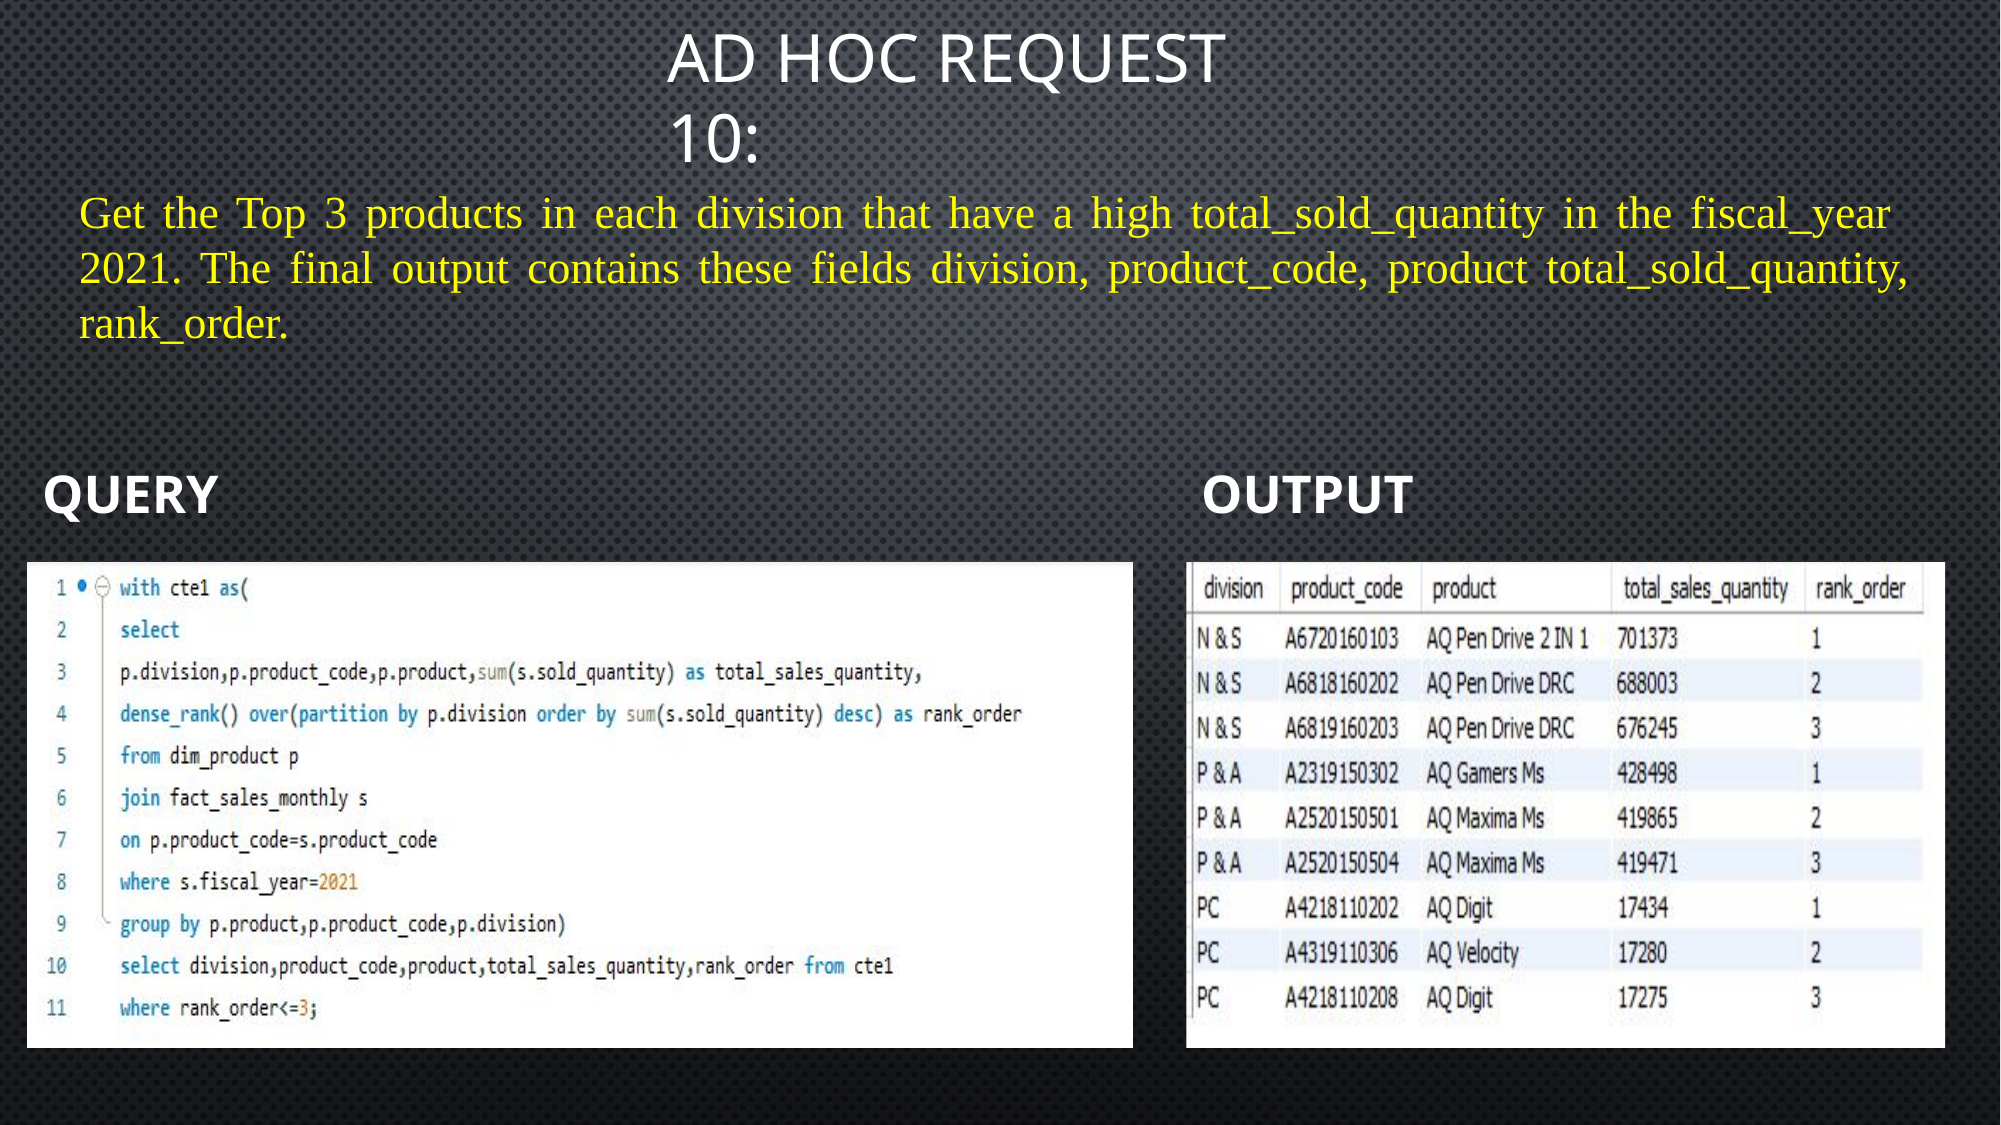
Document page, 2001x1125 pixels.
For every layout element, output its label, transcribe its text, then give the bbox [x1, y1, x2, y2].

picture [27, 562, 1133, 1049]
picture [1185, 562, 1946, 1049]
text_box QUERY [27, 453, 408, 531]
text_box OUTPUT [1186, 453, 1435, 531]
text_box Get the Top 3 products in each division that have a high total_sold_quantity in the fiscal_year 2021. The final output contains these fields division, product_code, product total_sold_quantity, rank_order. [64, 175, 1926, 355]
title AD HOC REQUEST 10: [652, 0, 1348, 175]
